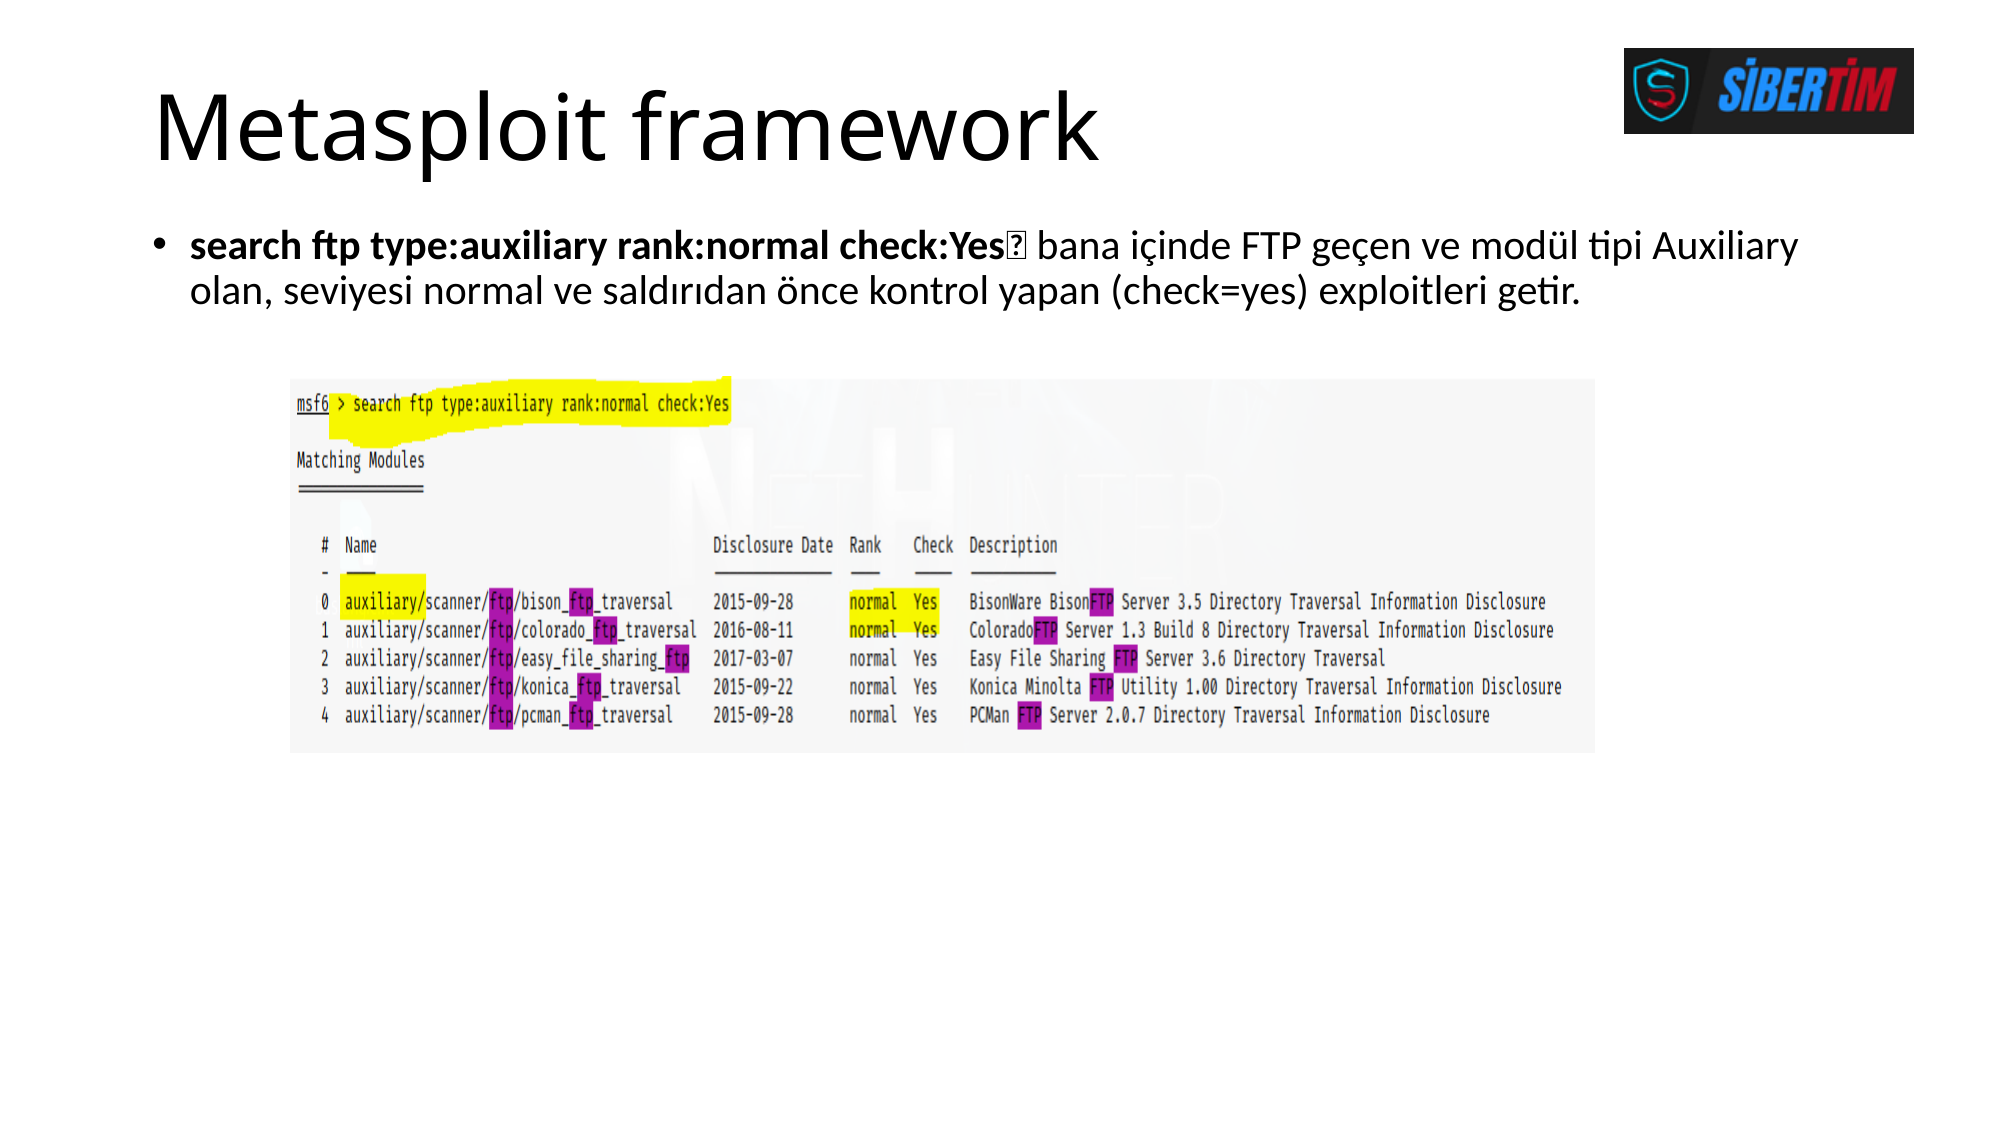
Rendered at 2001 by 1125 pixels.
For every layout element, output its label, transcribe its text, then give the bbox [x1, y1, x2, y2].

list search ftp type:auxiliary rank:normal check:Yes bana içinde FTP geçen ve modül tipi Auxiliary olan, seviyesi normal ve saldırıdan önce kontrol yapan (check=yes) exploitleri getir. [137, 215, 1863, 1014]
title Metasploit framework [137, 59, 1863, 202]
picture [1623, 48, 1914, 135]
picture [290, 376, 1595, 754]
